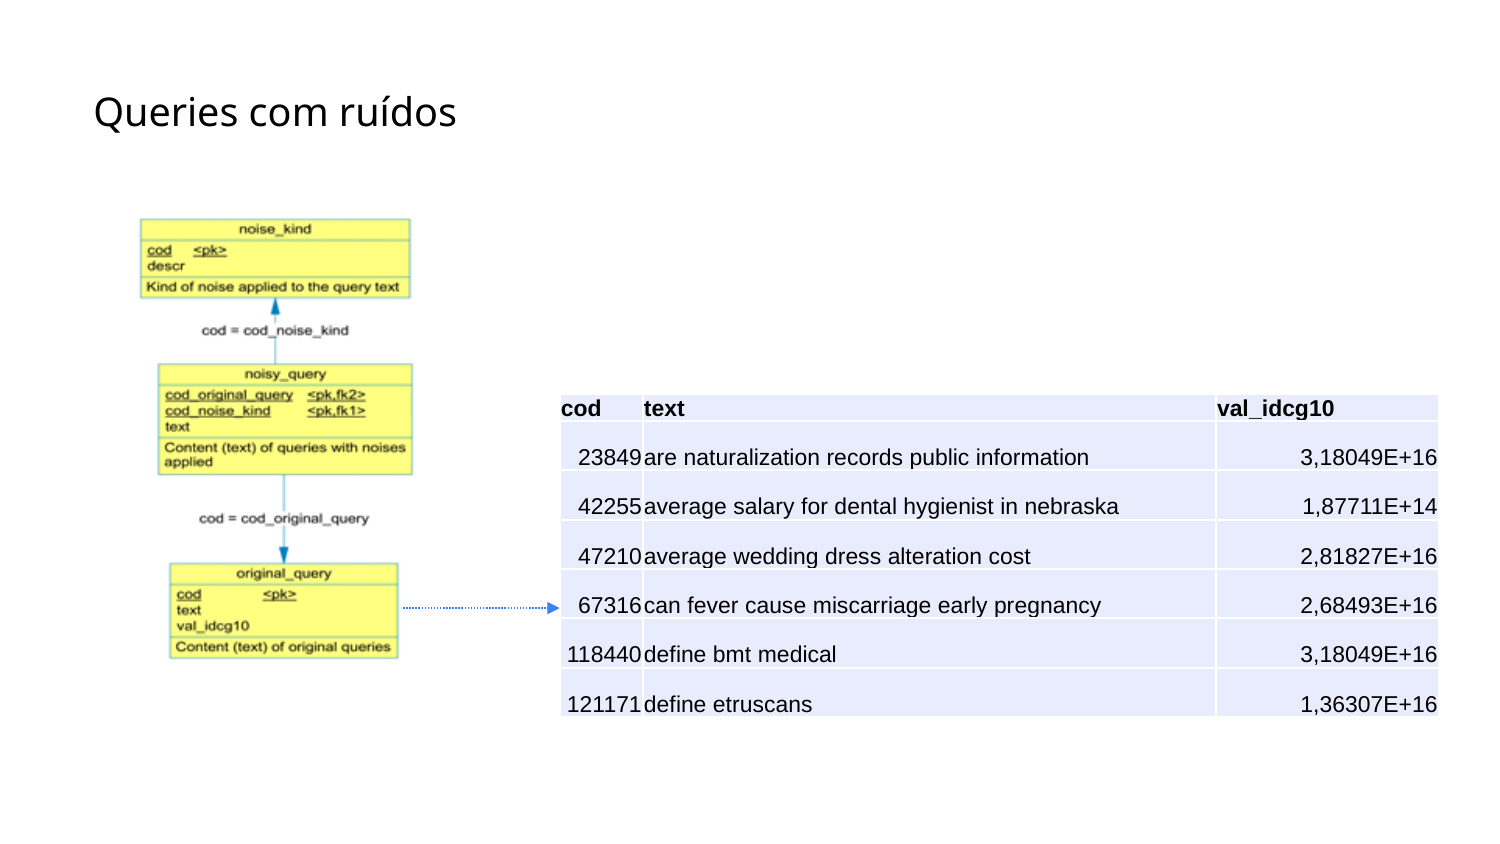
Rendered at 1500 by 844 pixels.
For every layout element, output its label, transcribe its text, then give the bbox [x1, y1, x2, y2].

table_header cod [561, 395, 642, 420]
table_cell 42255 [561, 471, 642, 519]
picture [124, 172, 460, 707]
table_cell 2,68493E+16 [1217, 570, 1438, 617]
table_cell 2,81827E+16 [1217, 521, 1438, 568]
table_cell are naturalization records public information [644, 422, 1215, 469]
table_cell average wedding dress alteration cost [644, 521, 1215, 568]
table_cell 67316 [561, 570, 642, 617]
list Queries com ruídos [62, 61, 880, 154]
table_cell 23849 [561, 422, 642, 469]
table_cell 121171 [561, 669, 642, 716]
table_cell 1,36307E+16 [1217, 669, 1438, 716]
table_header val_idcg10 [1217, 395, 1438, 420]
table_cell 1,87711E+14 [1217, 471, 1438, 519]
table_cell define etruscans [644, 669, 1215, 716]
table_cell 3,18049E+16 [1217, 619, 1438, 667]
table_header text [644, 395, 1215, 420]
table_cell 3,18049E+16 [1217, 422, 1438, 469]
table_cell 118440 [561, 619, 642, 667]
table_cell average salary for dental hygienist in nebraska [644, 471, 1215, 519]
table_cell 47210 [561, 521, 642, 568]
table_cell can fever cause miscarriage early pregnancy [644, 570, 1215, 617]
table_cell define bmt medical [644, 619, 1215, 667]
